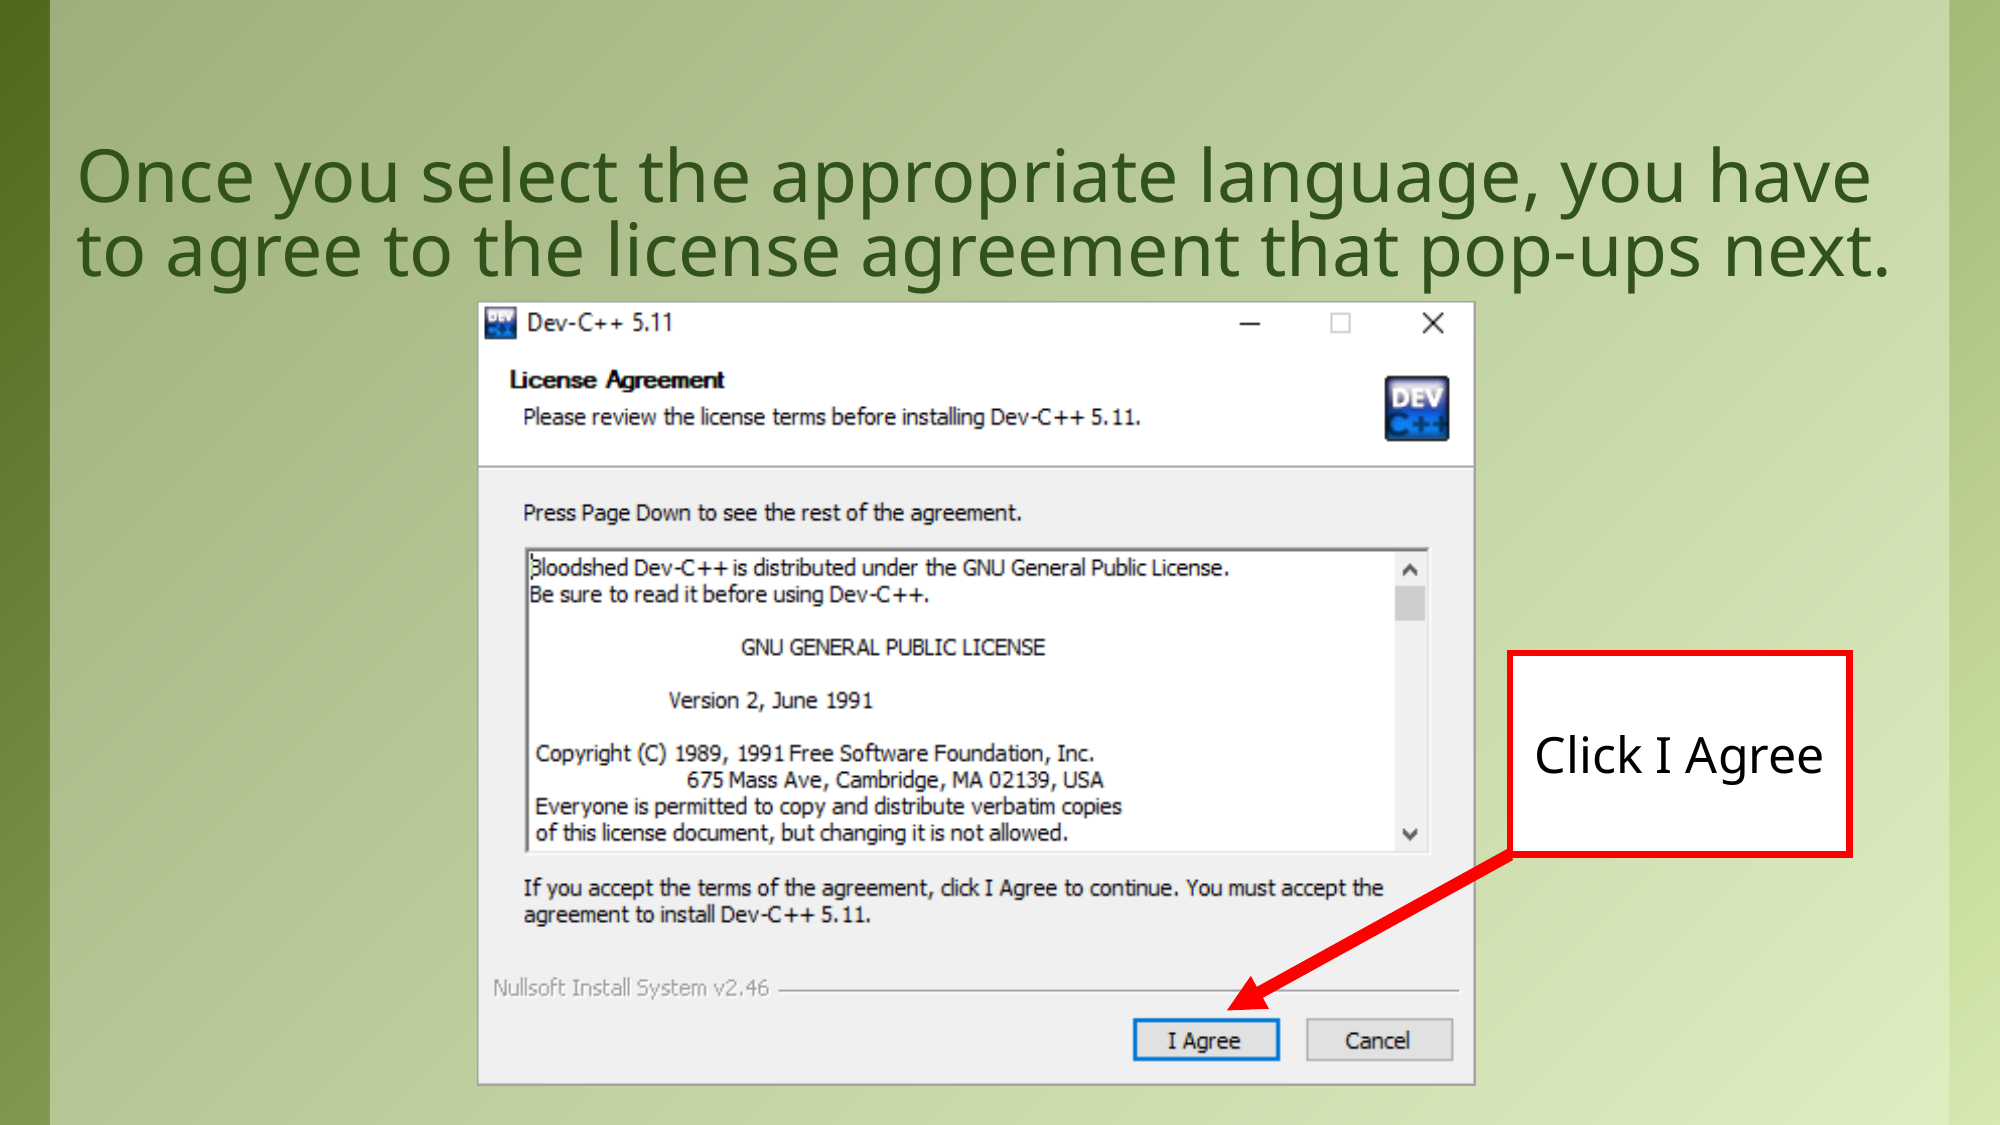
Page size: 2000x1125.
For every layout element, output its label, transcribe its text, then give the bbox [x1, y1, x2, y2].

picture [477, 301, 1476, 1086]
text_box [1226, 854, 1511, 1011]
text_box Click I Agree [1509, 652, 1850, 855]
title Once you select the appropriate language, you have to agree to the license agreement that pop-ups next. [55, 72, 1944, 302]
